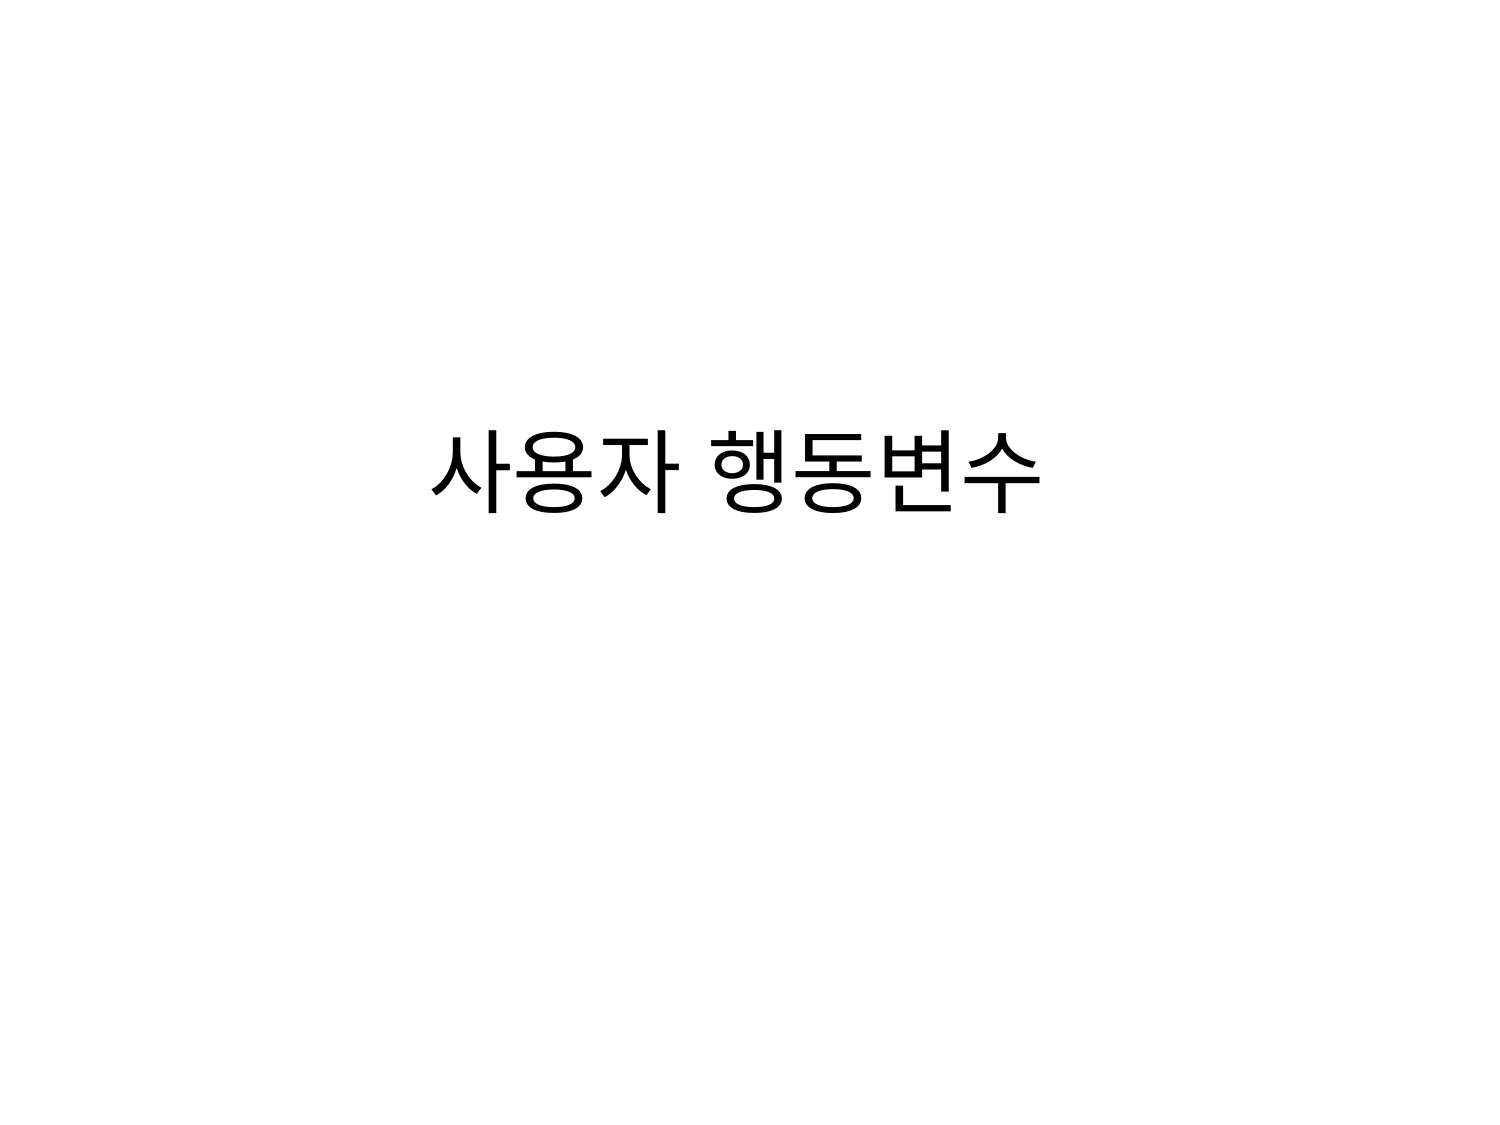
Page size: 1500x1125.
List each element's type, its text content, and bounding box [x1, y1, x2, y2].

title 사용자 행동변수 [112, 349, 1388, 591]
